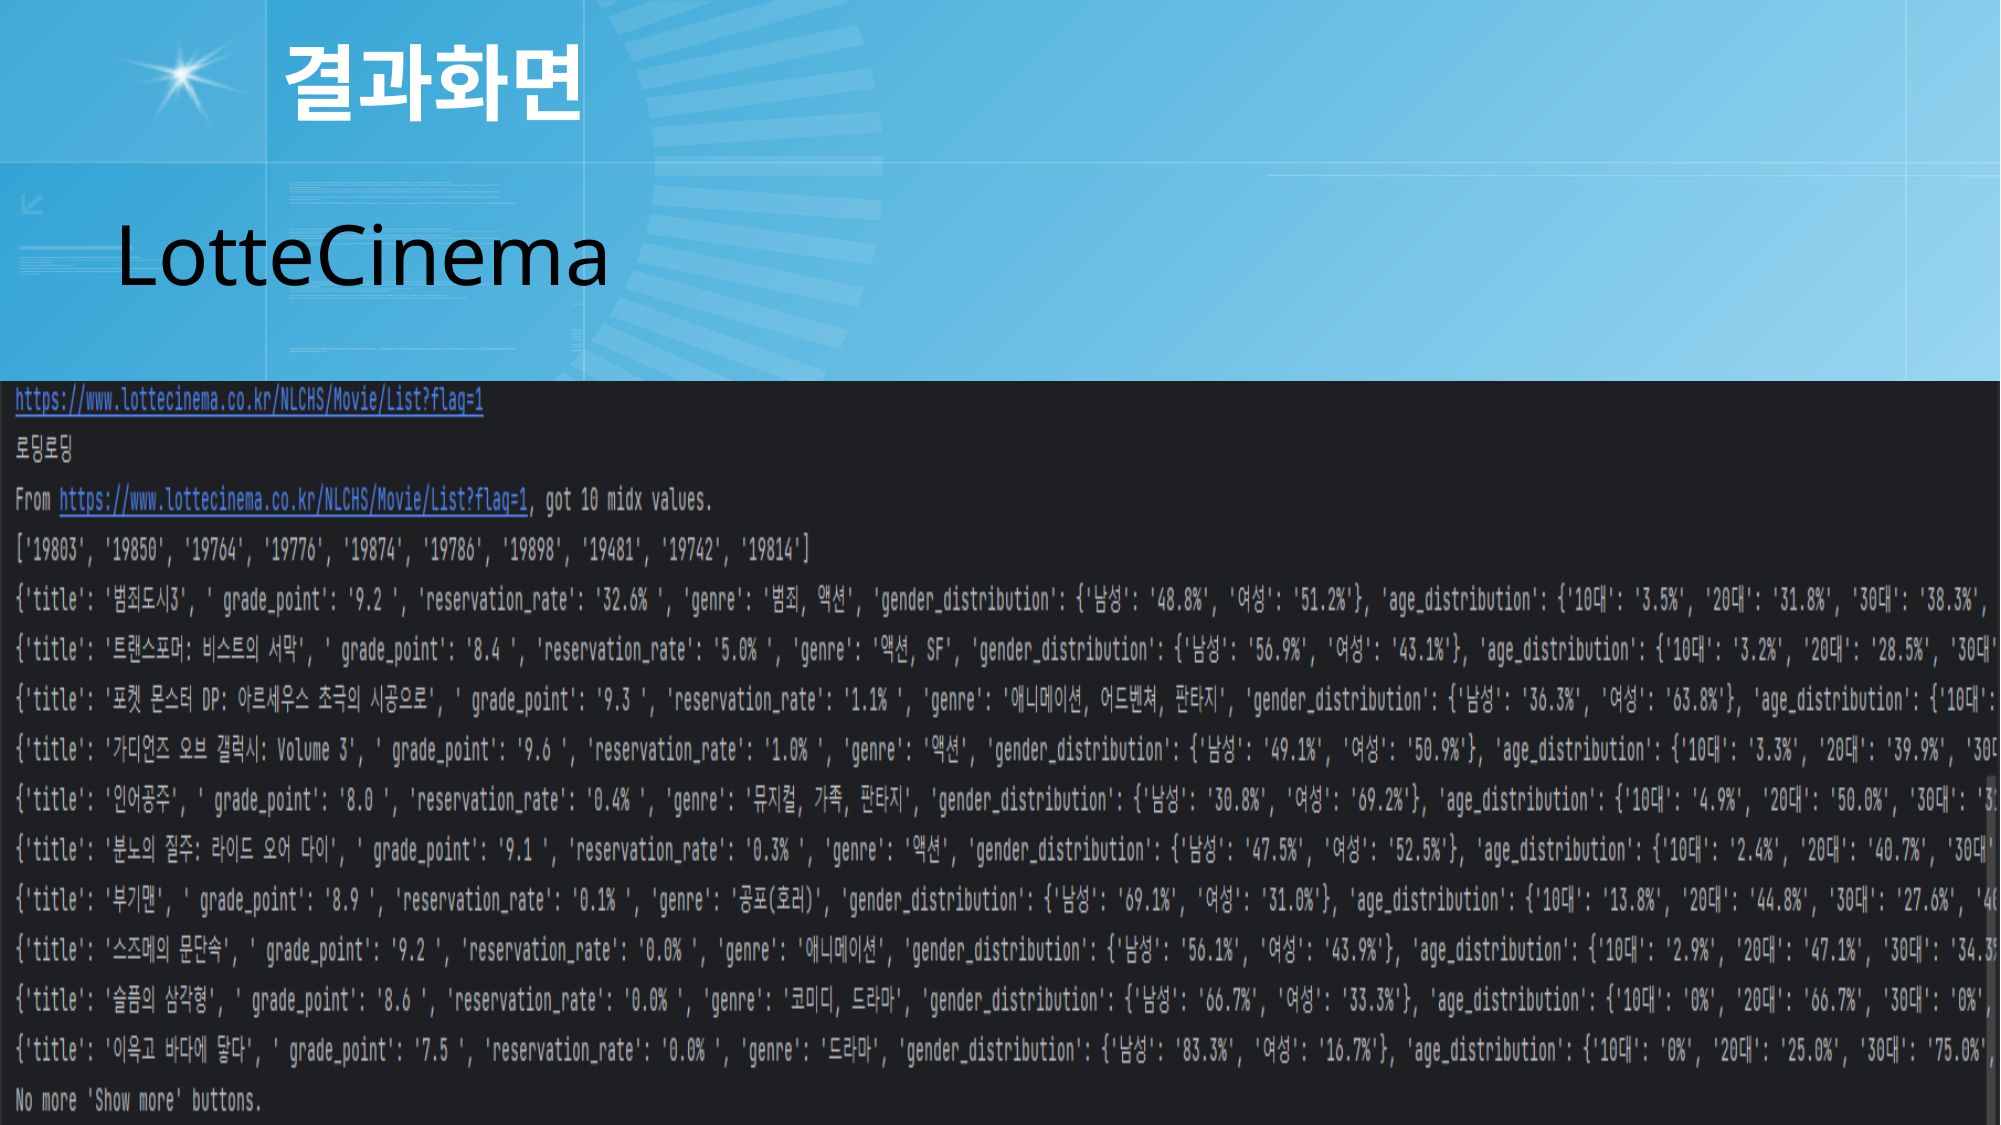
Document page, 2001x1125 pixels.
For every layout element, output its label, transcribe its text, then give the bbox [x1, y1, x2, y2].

list LotteCinema [99, 195, 1900, 379]
picture [0, 381, 2001, 1125]
picture [102, 2, 265, 161]
title 결과화면 [265, 0, 1900, 162]
